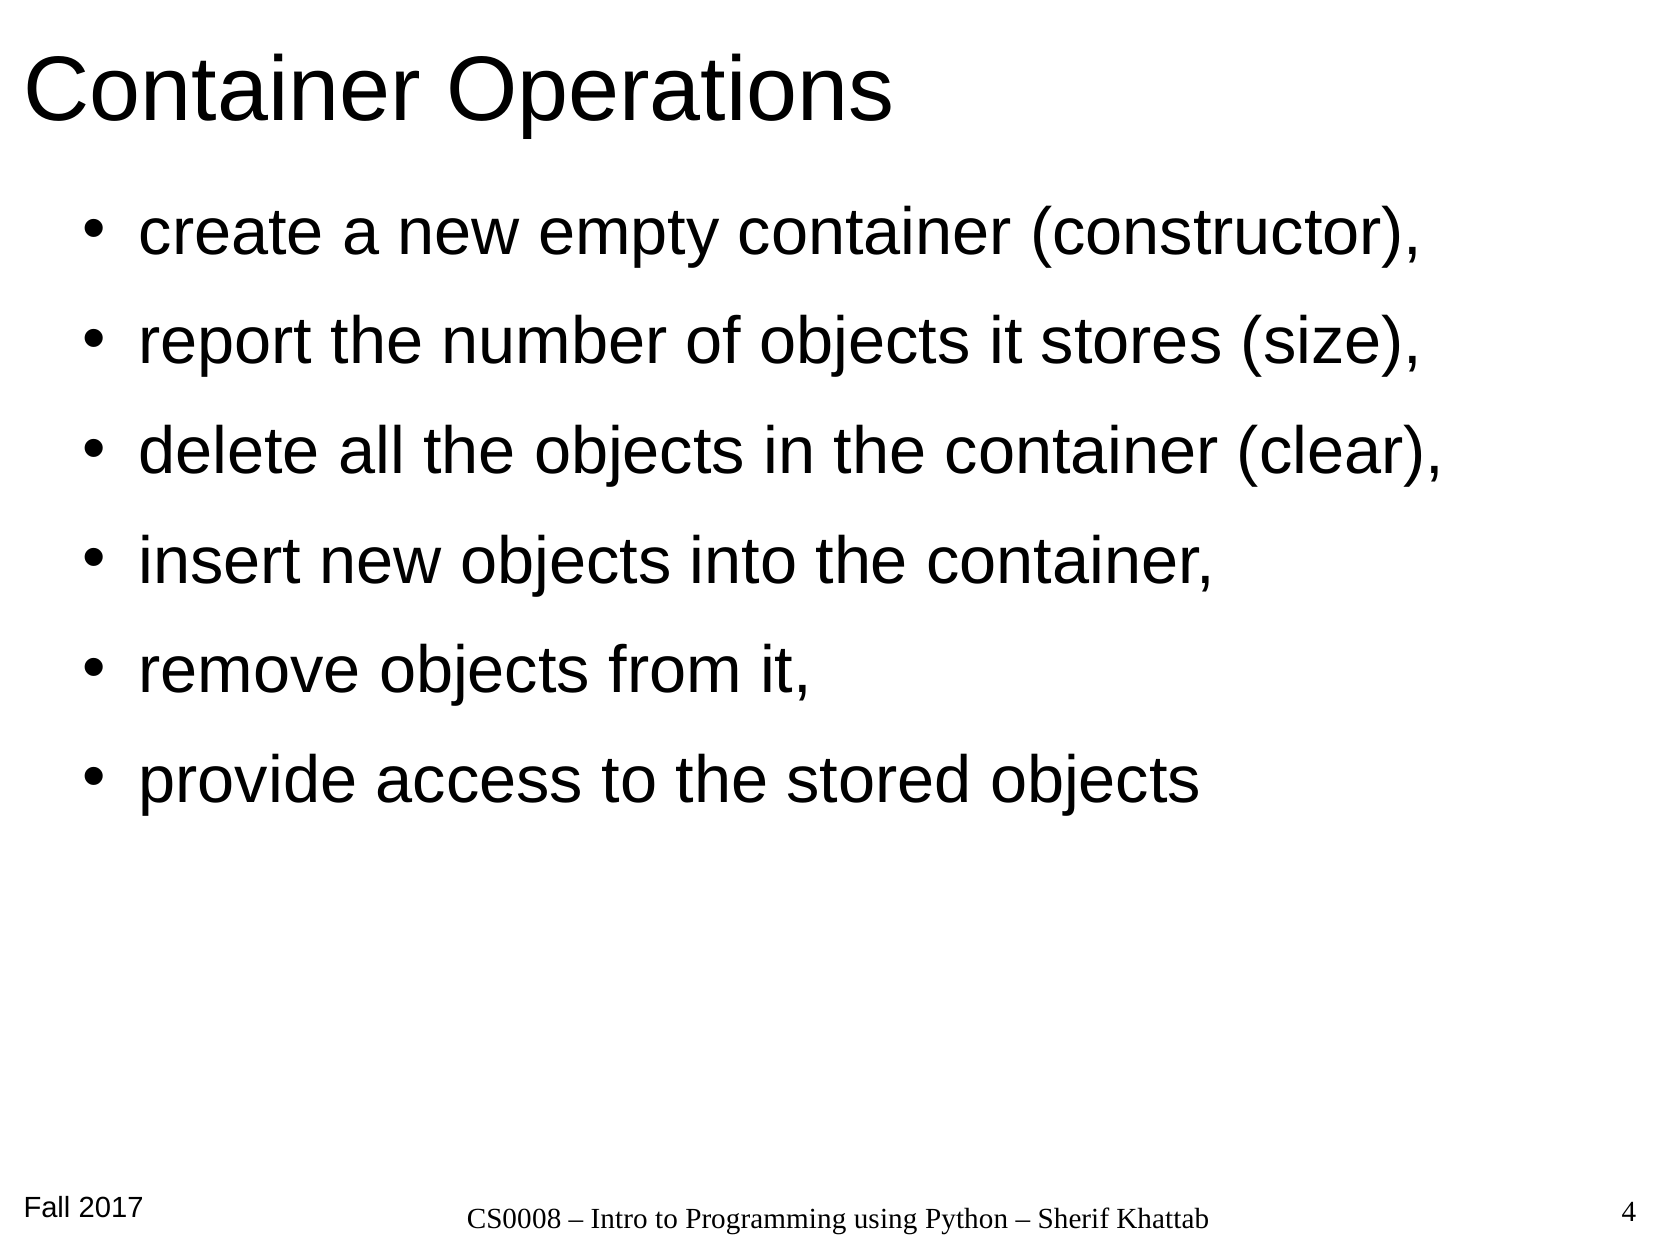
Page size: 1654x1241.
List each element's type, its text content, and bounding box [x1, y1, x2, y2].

footer CS0008 – Intro to Programming using Python – Sherif Khattab [460, 1201, 1217, 1241]
slide_number 4 [1256, 1194, 1637, 1241]
list create a new empty container (constructor), report the number of objects it stores (size), delete all the objects in the container (clear), insert new objects into the container, remove objects from it, provide access to the stored objects [82, 187, 1566, 1160]
slide_number Fall 2017 [23, 1194, 404, 1241]
title Container Operations [23, 0, 1654, 200]
